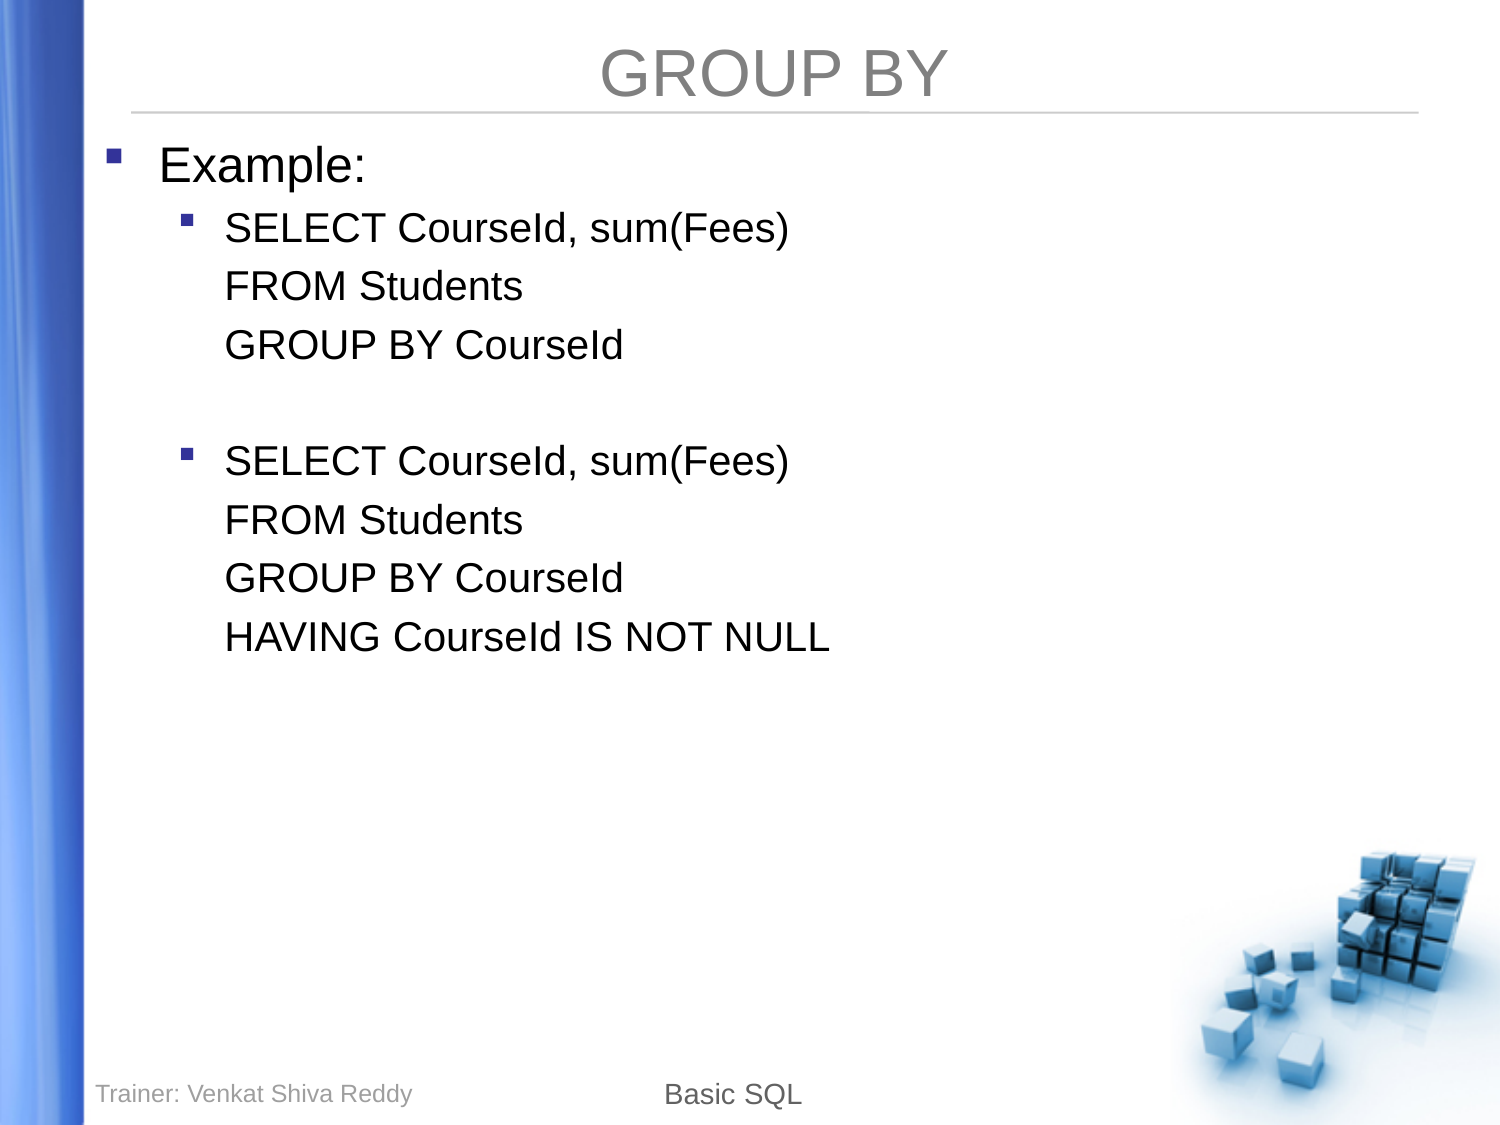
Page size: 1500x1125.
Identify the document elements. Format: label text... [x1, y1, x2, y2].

title GROUP BY [87, 23, 1463, 117]
list Example: SELECT CourseId, sum(Fees) FROM Students GROUP BY CourseId SELECT CourseId, sum(Fees) FROM Students GROUP BY CourseId HAVING CourseId IS NOT NULL [87, 124, 1463, 1063]
picture [0, 0, 1500, 1125]
